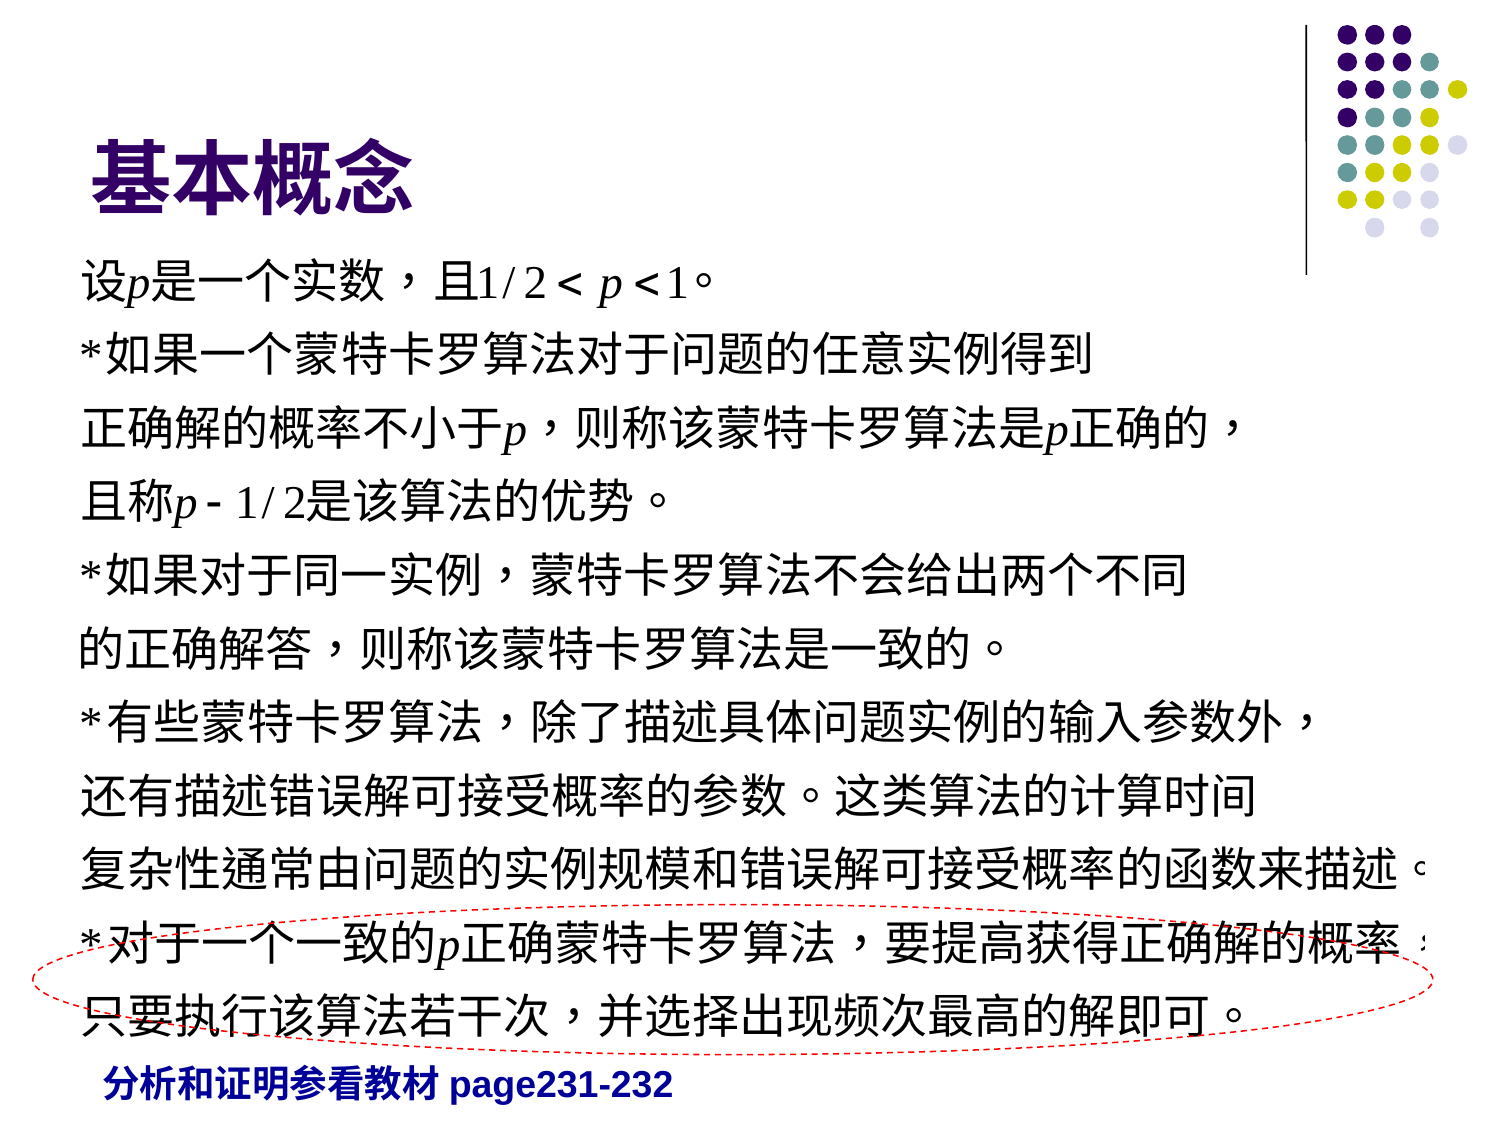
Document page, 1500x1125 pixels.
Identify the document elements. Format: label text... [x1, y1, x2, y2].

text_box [32, 904, 1434, 1114]
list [74, 249, 1426, 903]
title 基本概念 [74, 19, 1313, 233]
